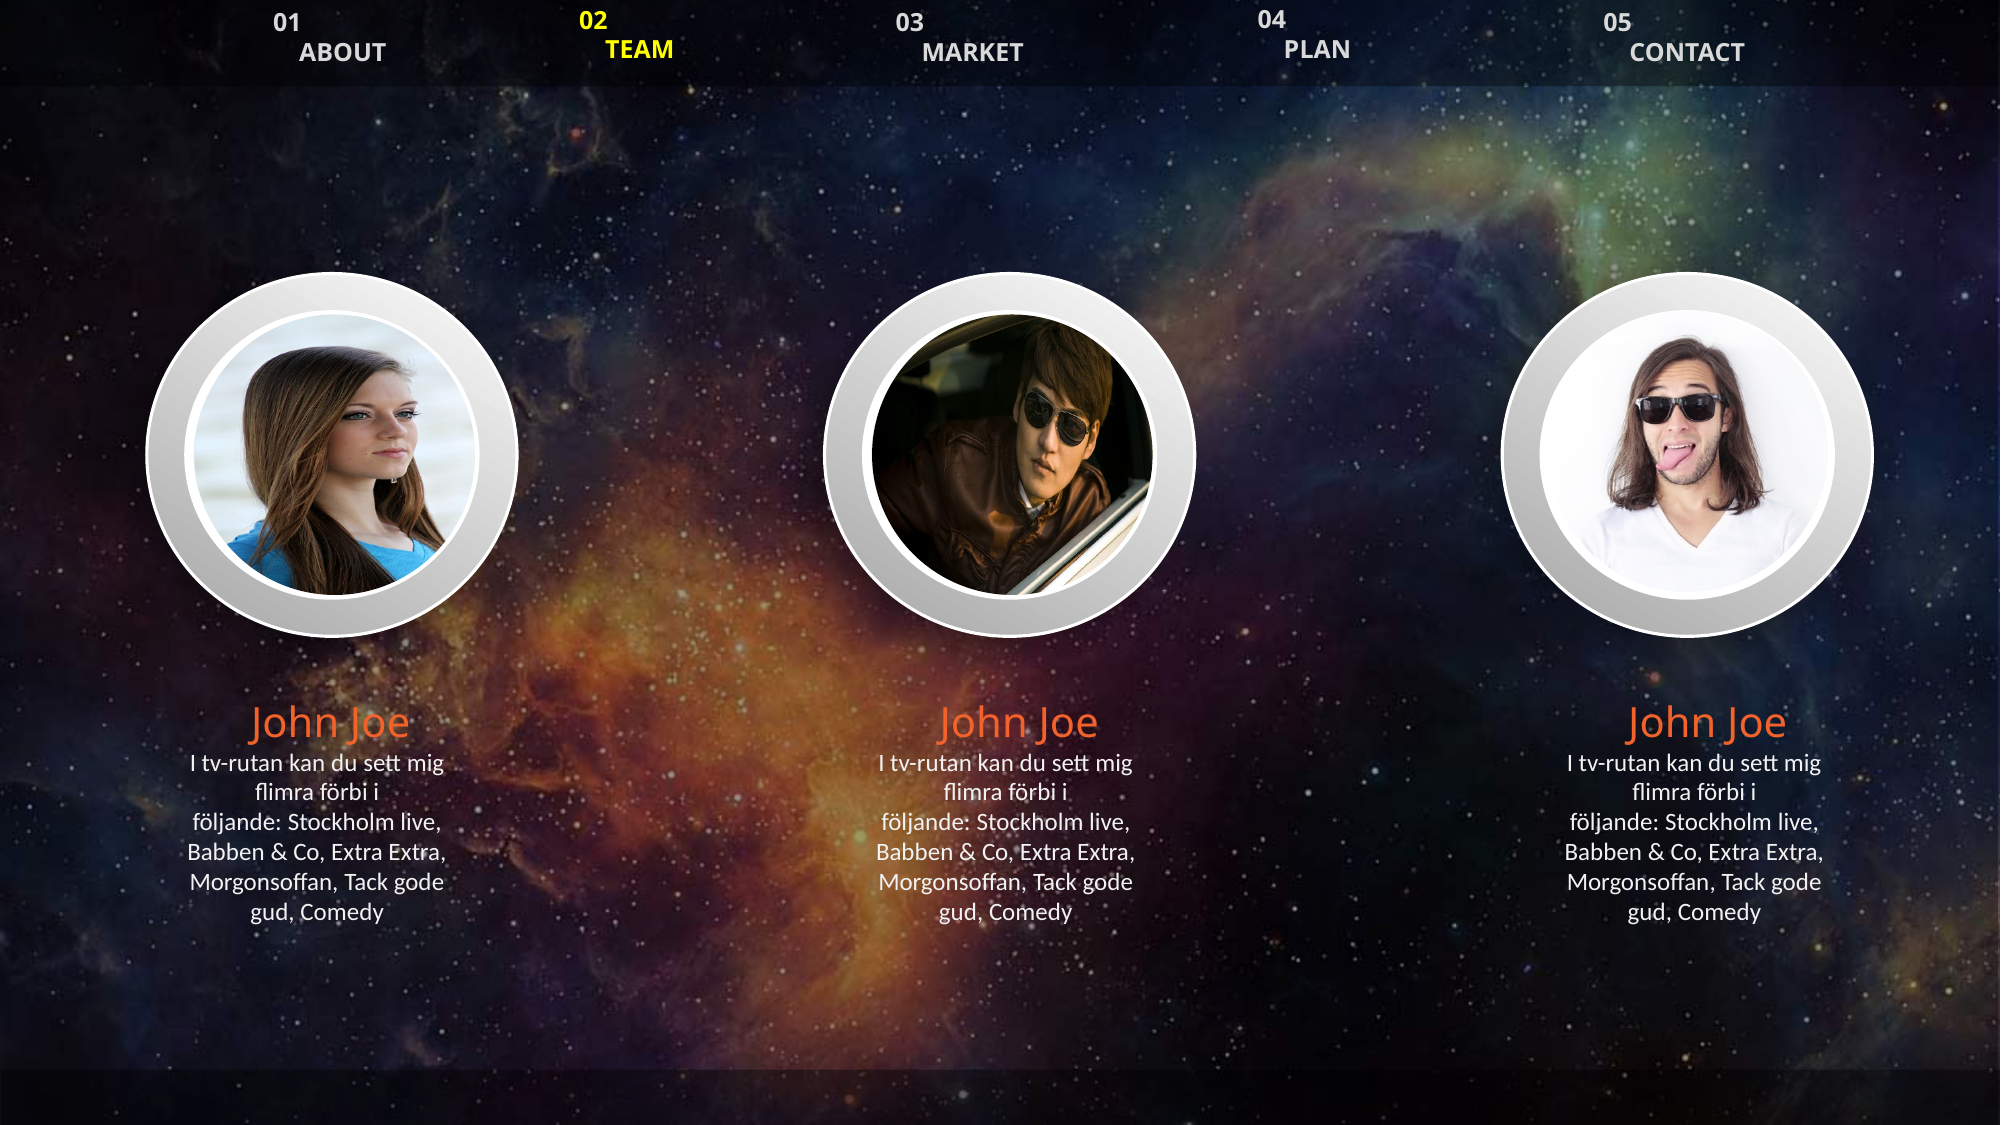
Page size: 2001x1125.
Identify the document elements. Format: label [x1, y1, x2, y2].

text_box [824, 273, 1195, 637]
text_box [146, 273, 518, 637]
text_box [1502, 273, 1873, 637]
picture [0, 0, 2000, 1125]
